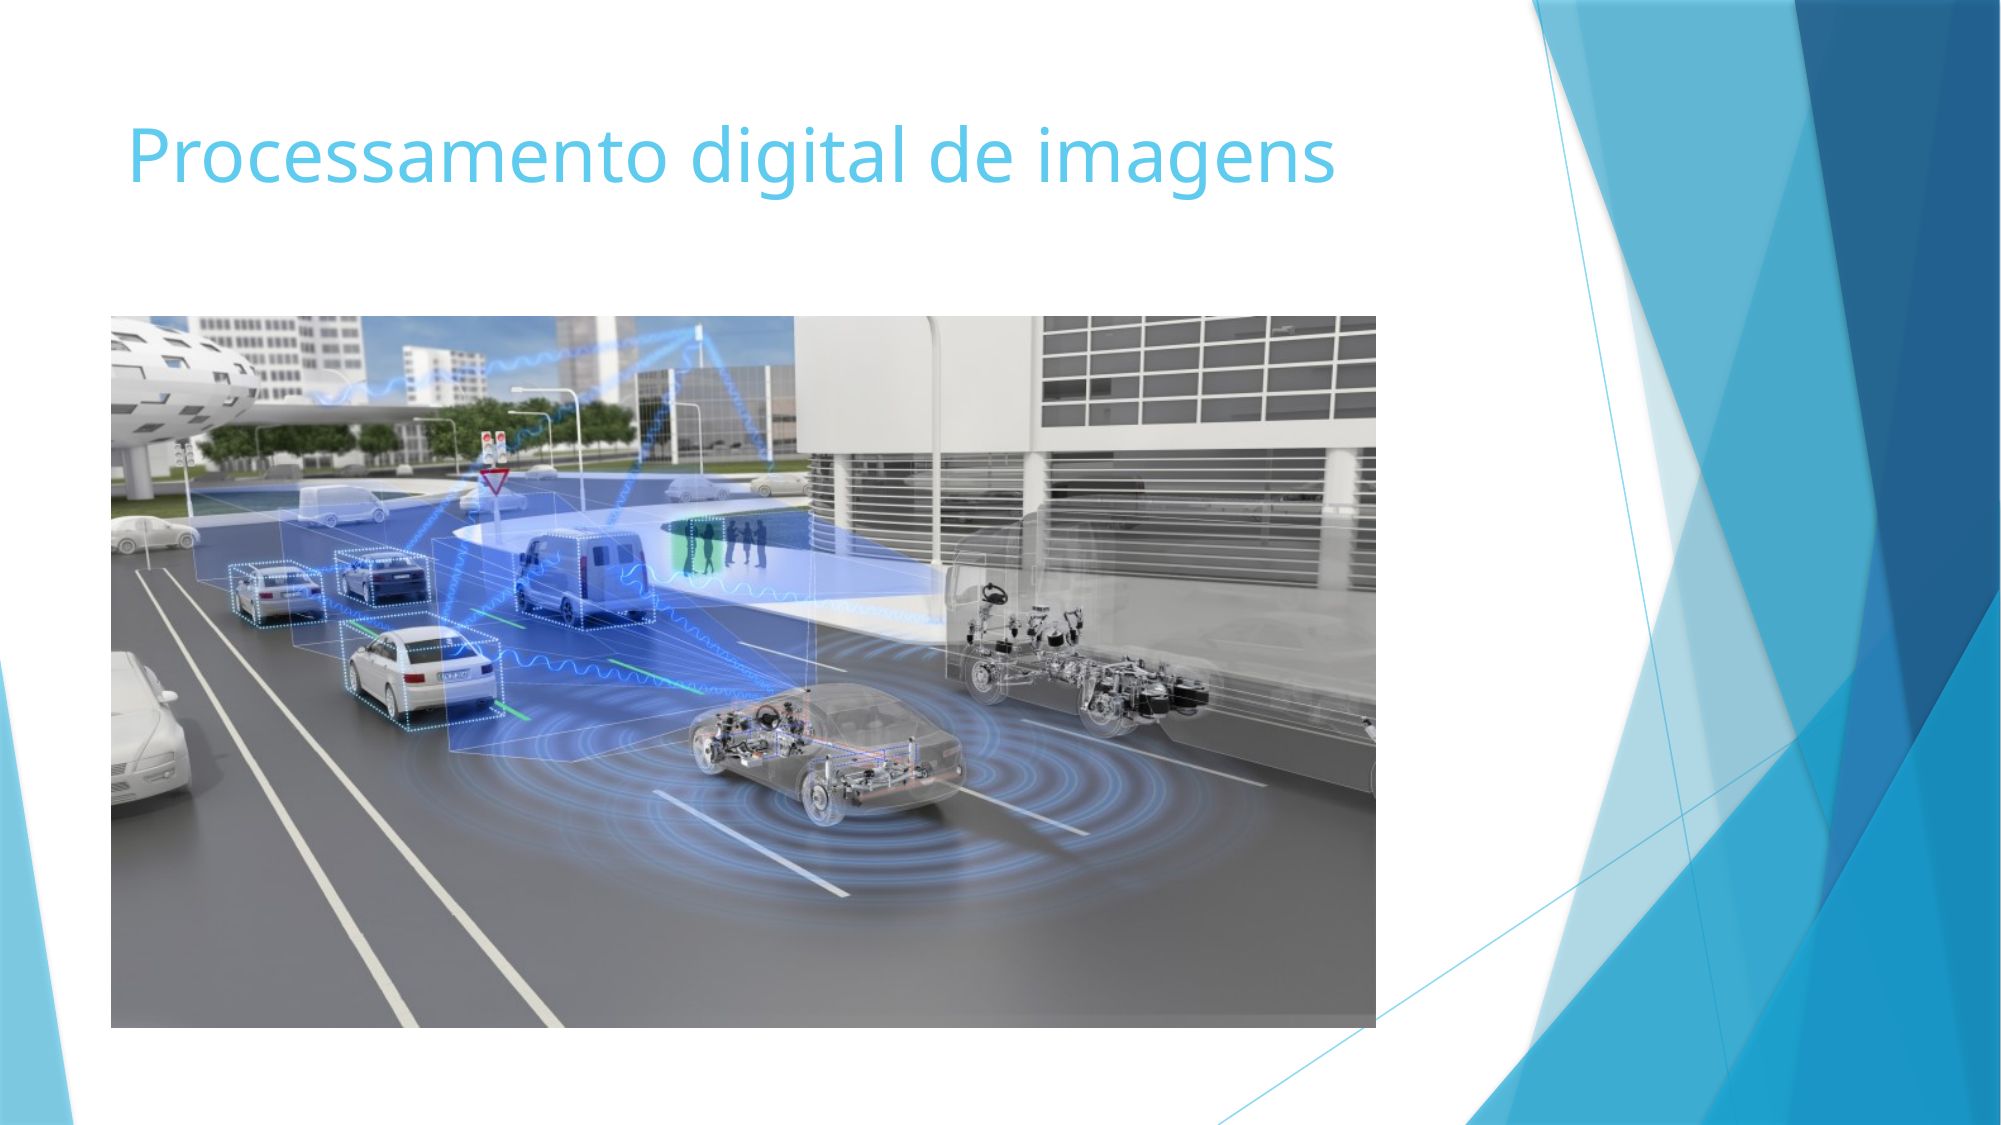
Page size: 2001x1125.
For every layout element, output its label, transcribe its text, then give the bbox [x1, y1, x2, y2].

picture [110, 316, 1376, 1028]
title Processamento digital de imagens [111, 99, 1522, 317]
